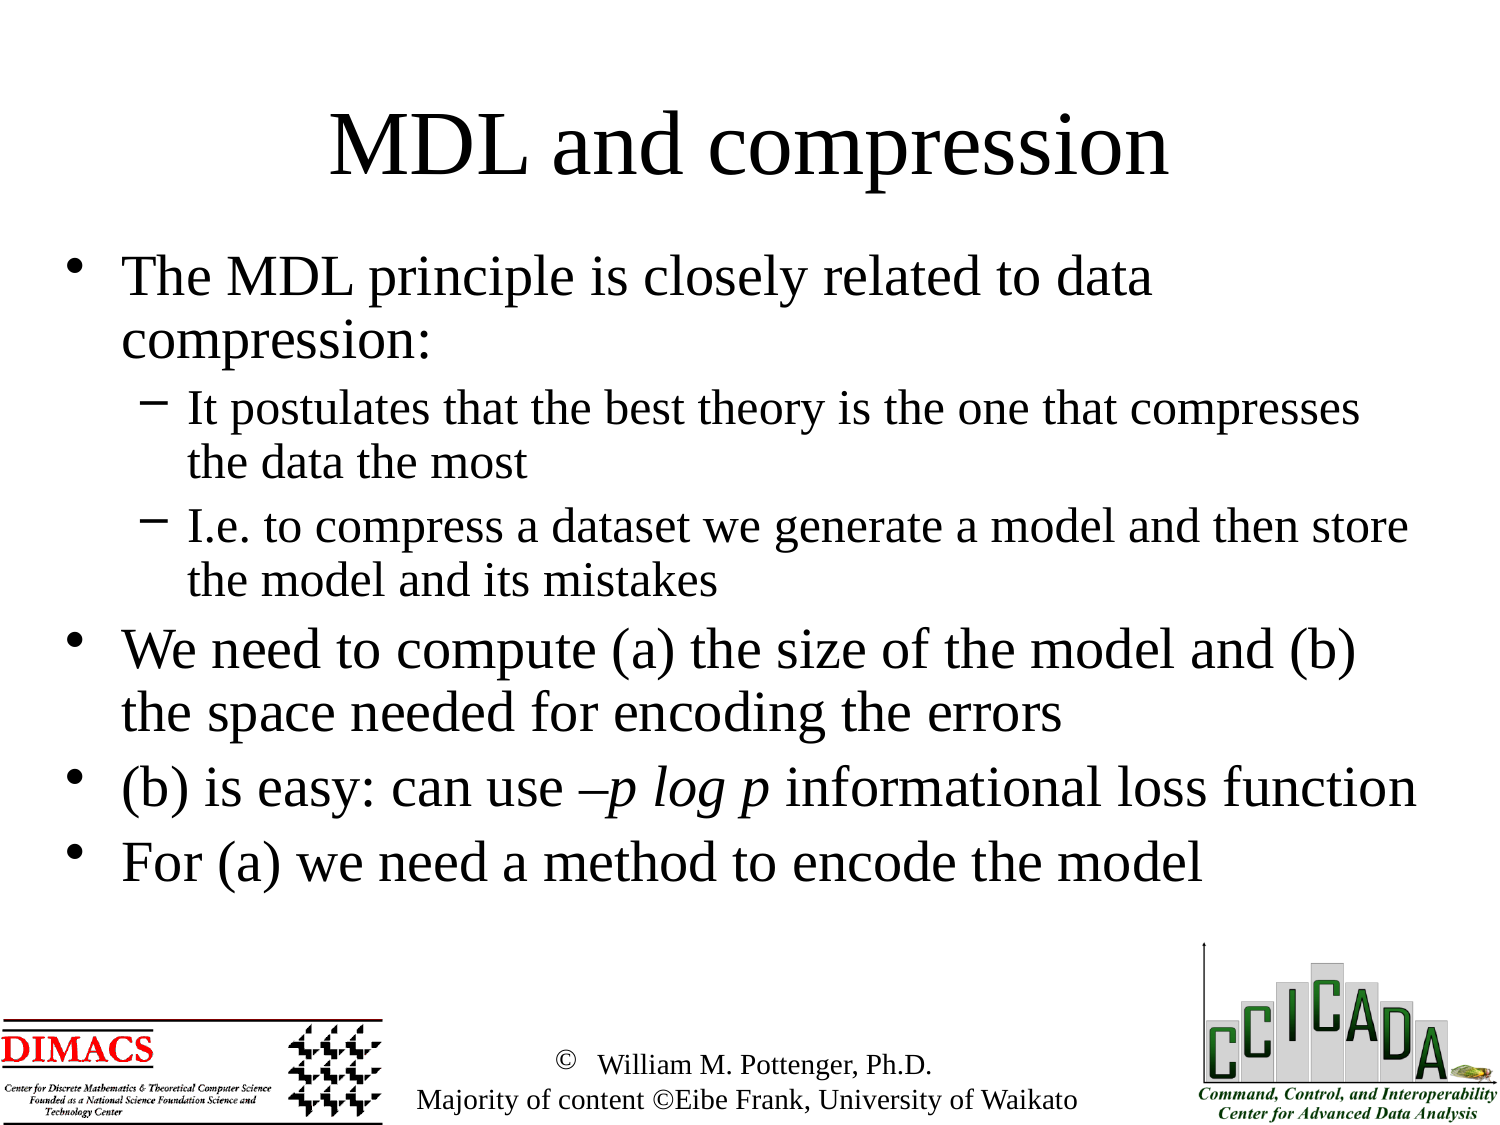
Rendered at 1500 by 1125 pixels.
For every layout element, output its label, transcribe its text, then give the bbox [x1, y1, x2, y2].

text_box MDL and compression [50, 50, 1450, 225]
footer William M. Pottenger, Ph.D. Majority of content ©Eibe Frank, University of Waikato [337, 1037, 1150, 1088]
text_box The MDL principle is closely related to data compression: It postulates that the best theory is the one that compresses the data the most I.e. to compress a dataset we generate a model and then store the model and its mistakes We need to compute (a) the size of the model and (b) the space needed for encoding the errors (b) is easy: can use –p log p informational loss function For (a) we need a method to encode the model [50, 237, 1450, 950]
picture [1196, 939, 1500, 1125]
picture [0, 1019, 388, 1125]
